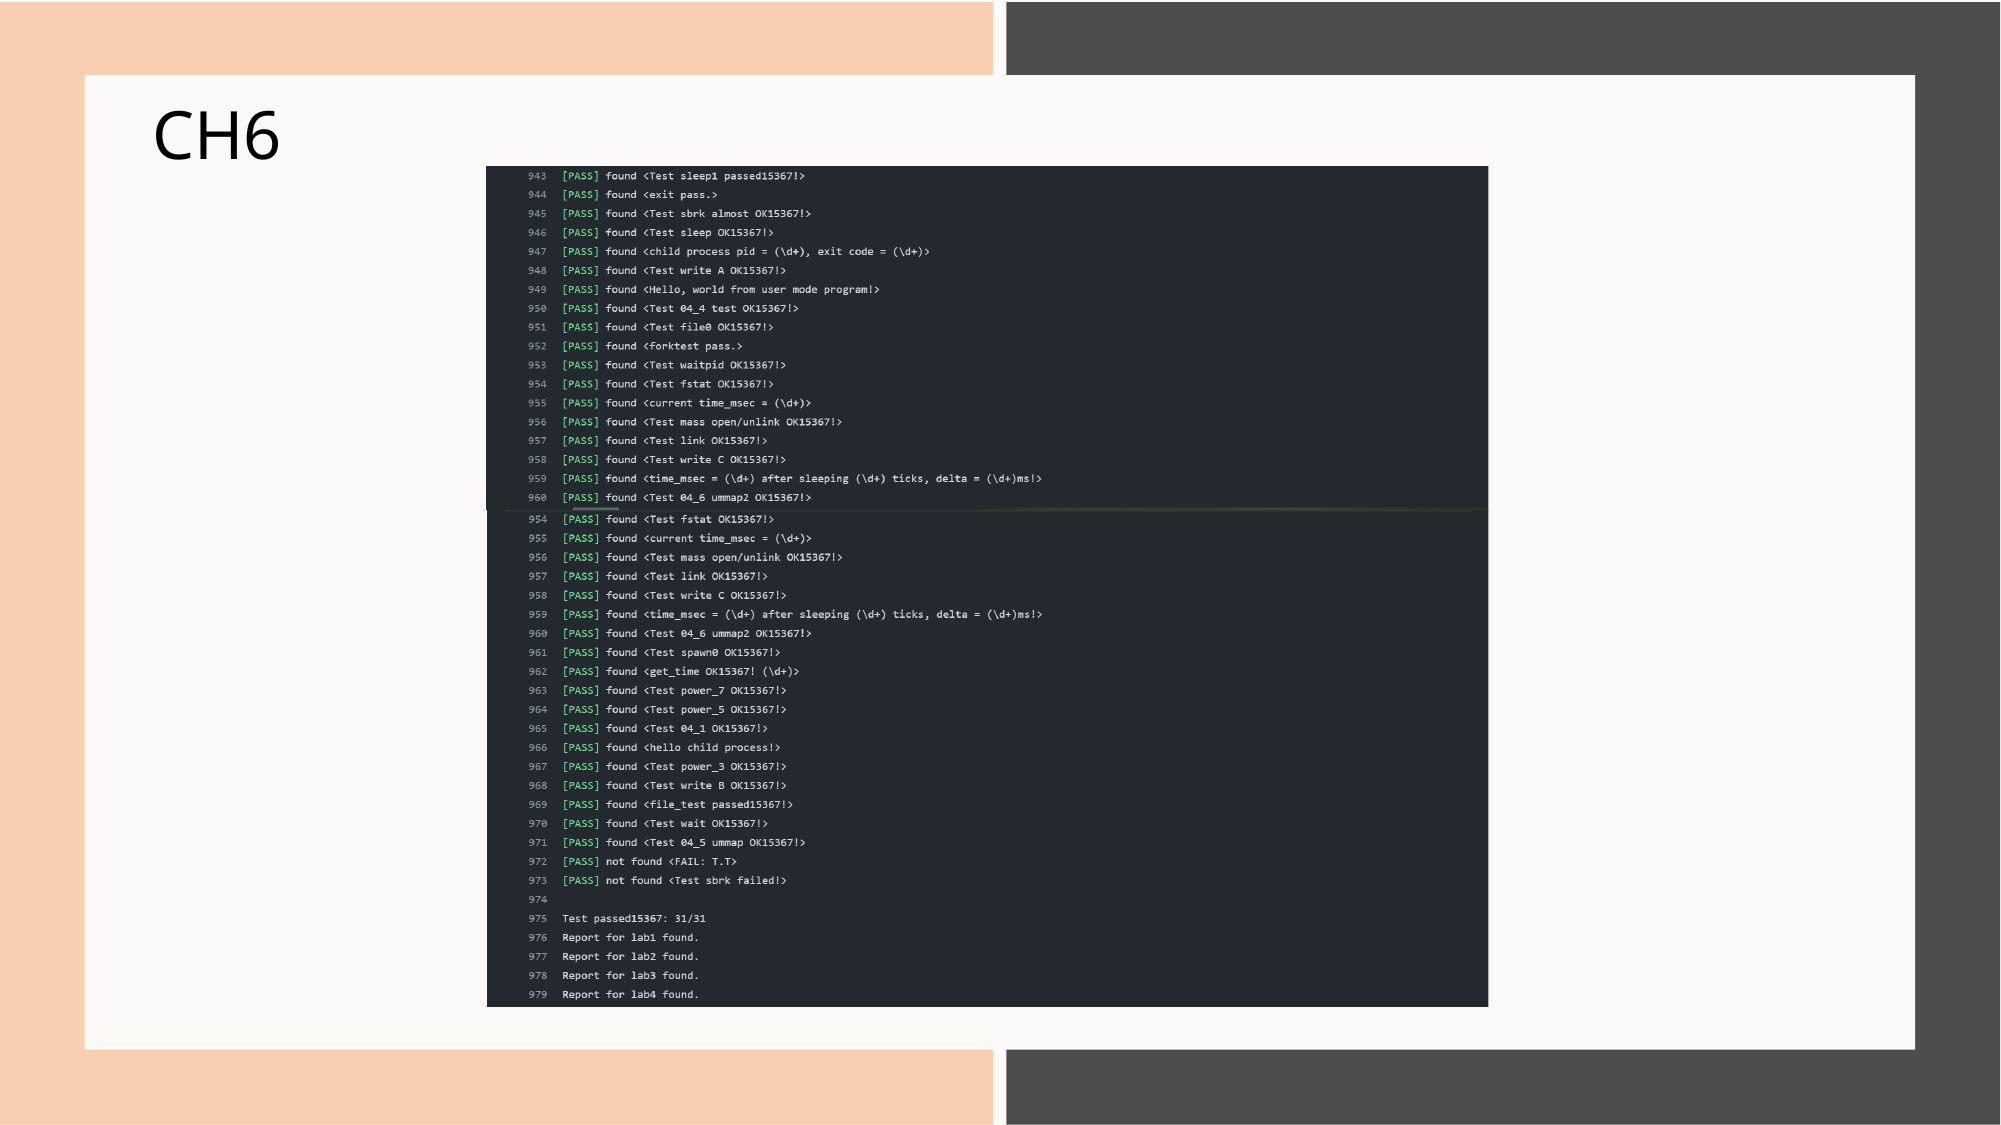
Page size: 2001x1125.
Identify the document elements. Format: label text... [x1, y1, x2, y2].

picture [486, 166, 1489, 1007]
text_box CH6 [137, 85, 1084, 180]
